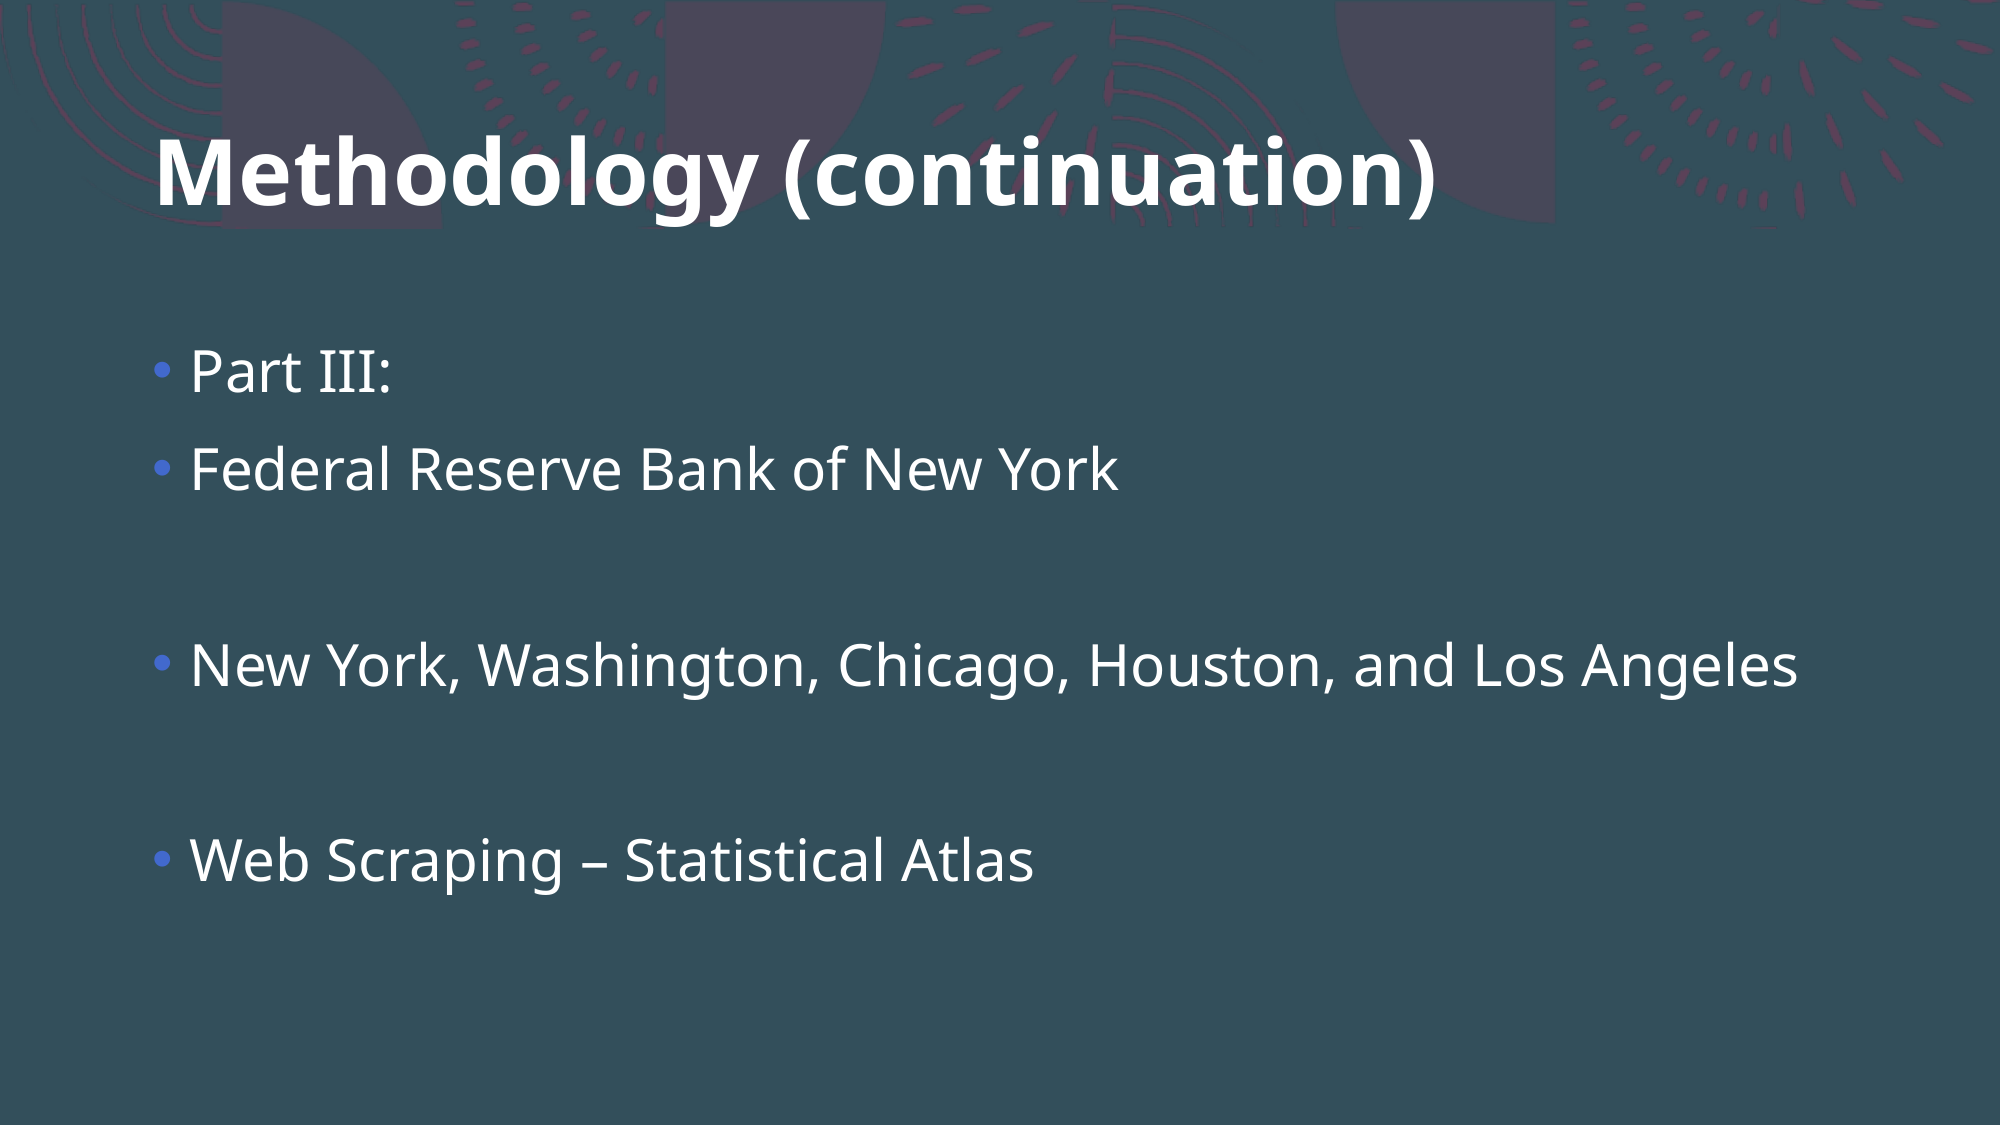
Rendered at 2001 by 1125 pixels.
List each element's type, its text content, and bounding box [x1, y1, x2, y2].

list Part III: Federal Reserve Bank of New York New York, Washington, Chicago, Houston, and Los Angeles Web Scraping – Statistical Atlas [137, 319, 1863, 1009]
title Methodology (continuation) [137, 60, 1863, 278]
